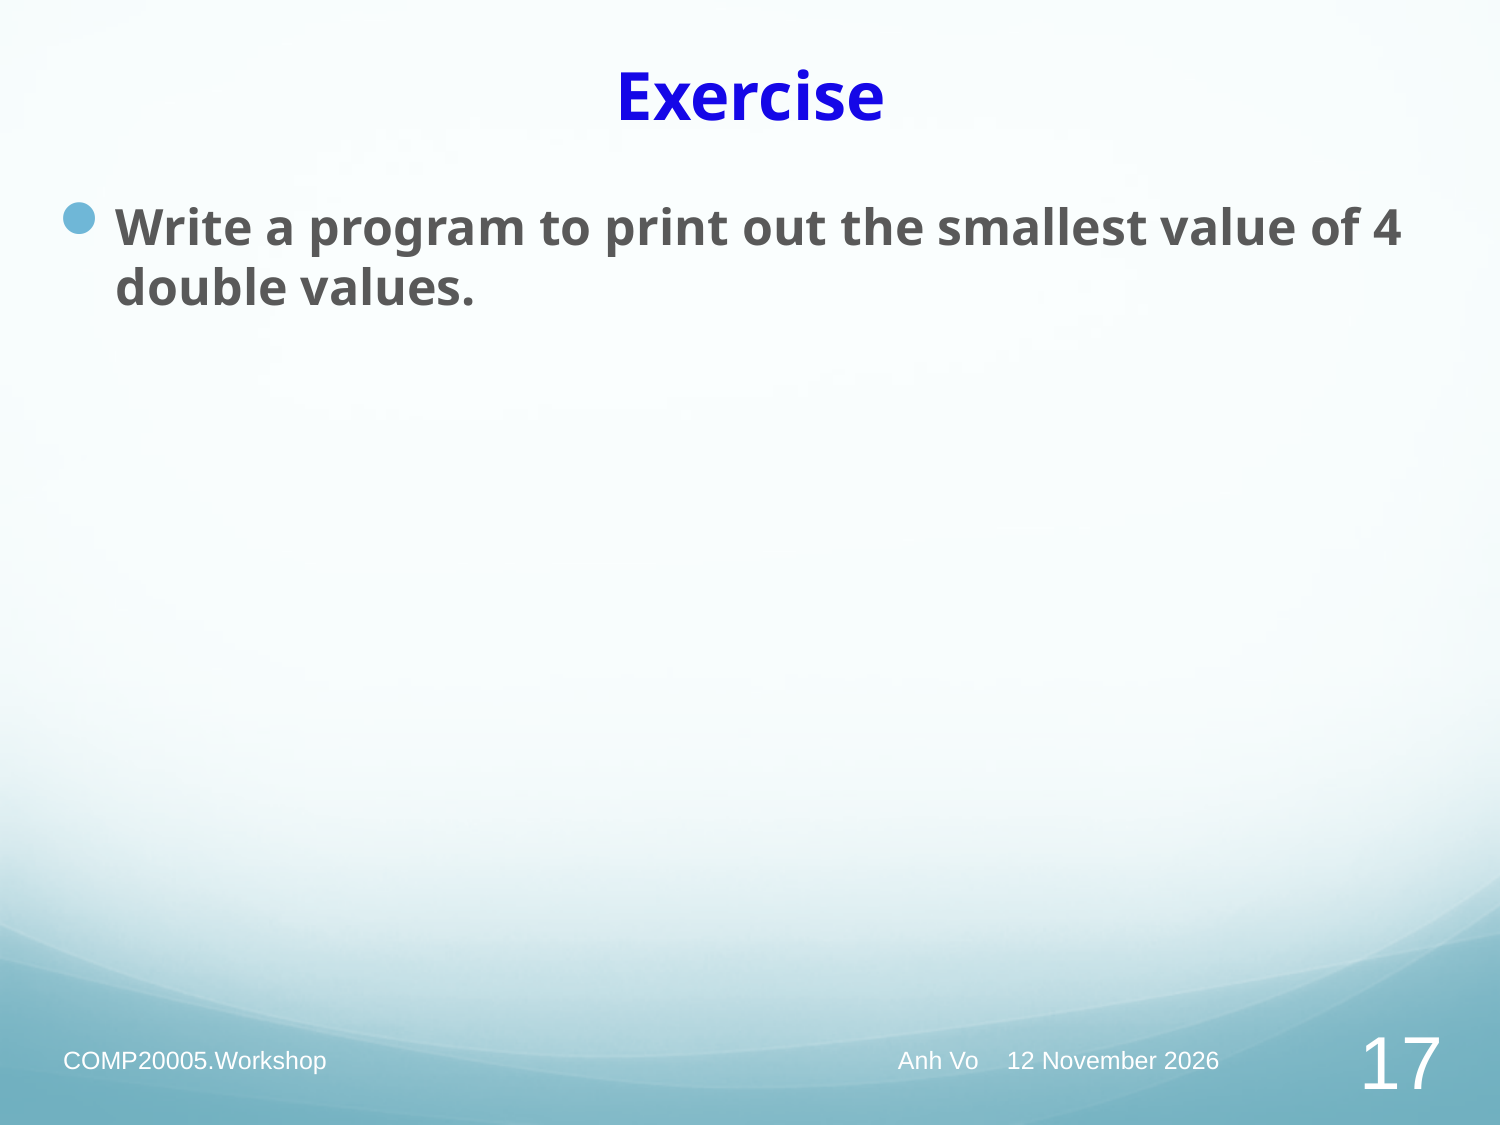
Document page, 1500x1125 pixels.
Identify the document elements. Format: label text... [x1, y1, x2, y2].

slide_number 17 [1295, 1029, 1459, 1090]
list Write a program to print out the smallest value of 4 double values. [43, 187, 1459, 975]
footer COMP20005.Workshop [48, 1029, 843, 1090]
title Exercise [43, 17, 1459, 169]
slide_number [877, 1029, 1236, 1090]
